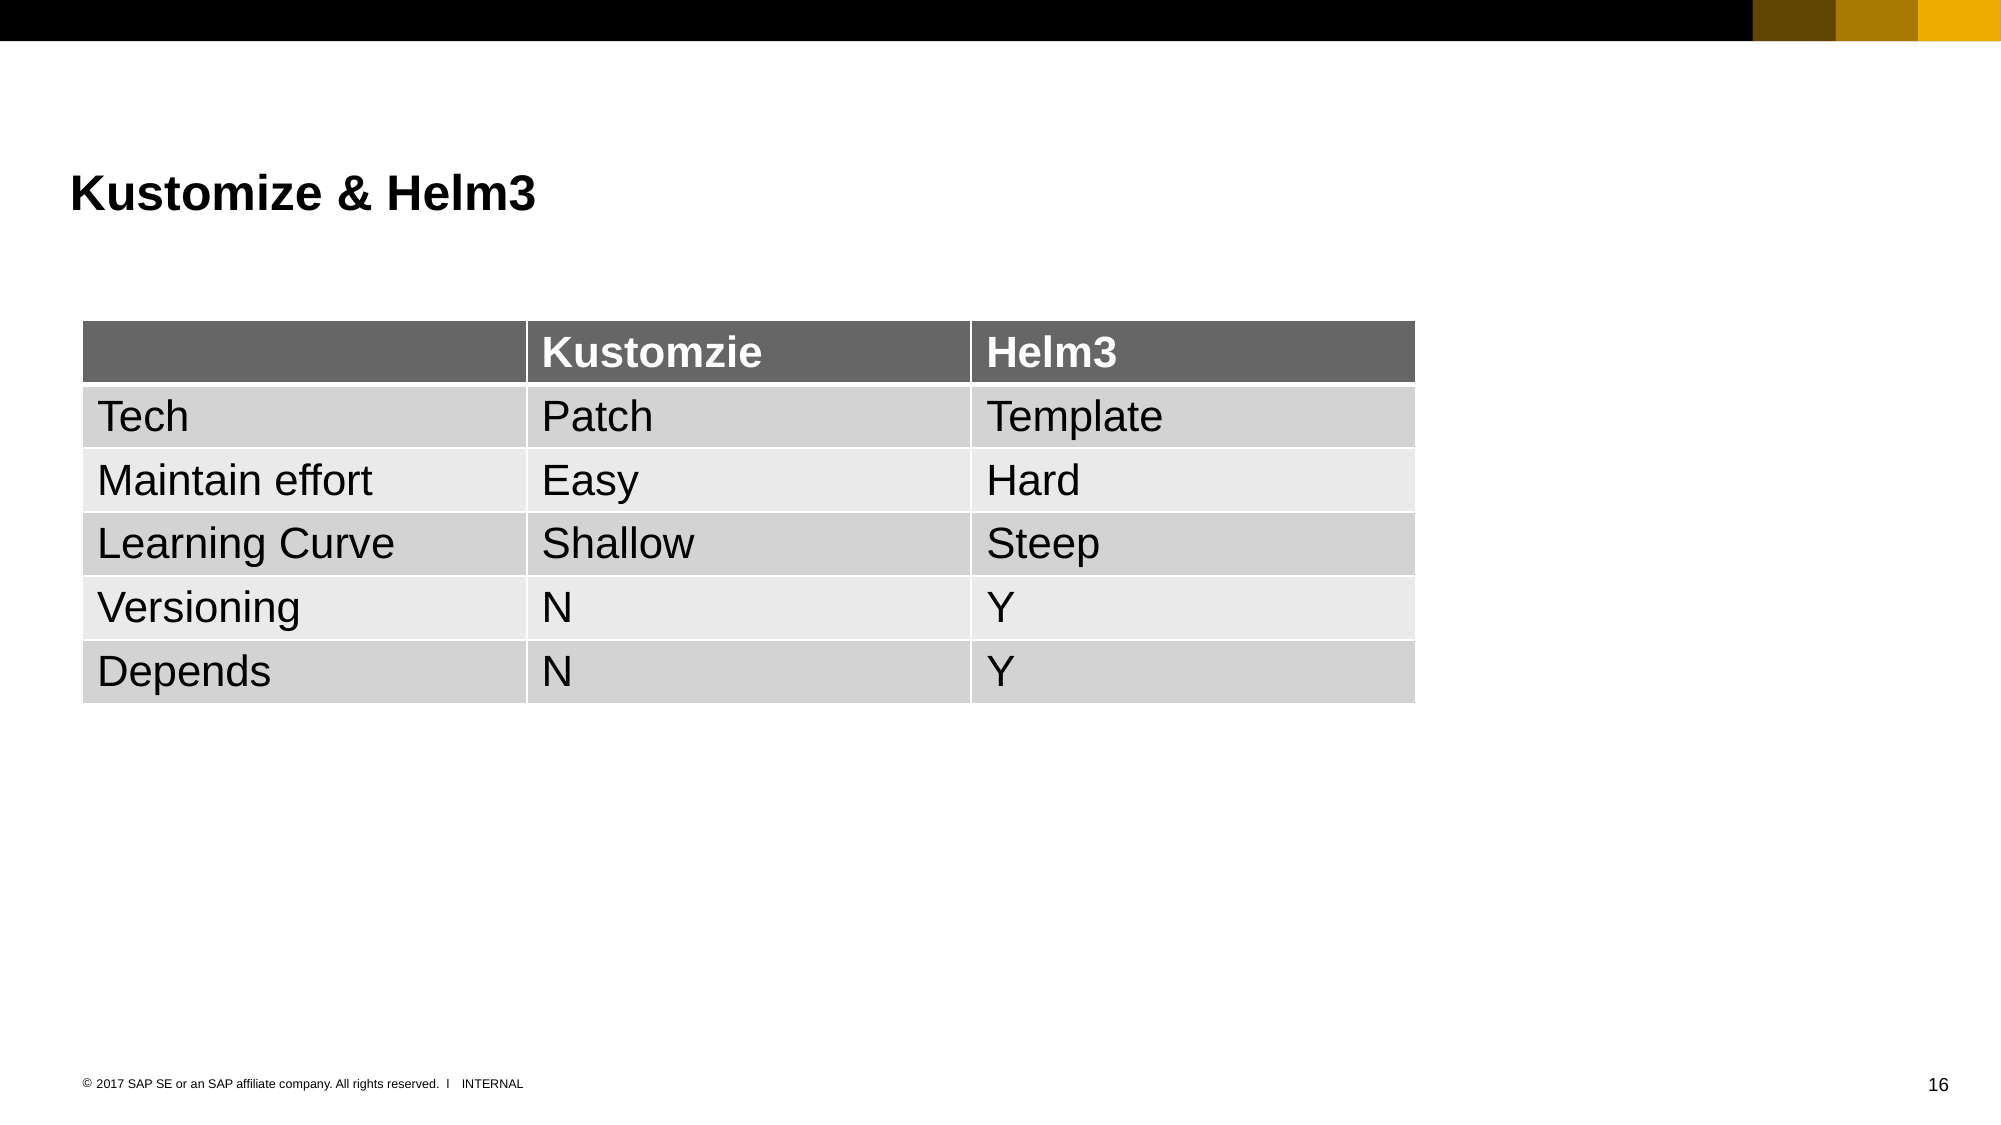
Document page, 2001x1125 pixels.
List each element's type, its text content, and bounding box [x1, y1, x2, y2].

table_cell Y [972, 641, 1415, 703]
table_cell Versioning [83, 577, 526, 639]
table_cell Tech [83, 387, 526, 447]
table_cell Depends [83, 641, 526, 703]
table_cell Y [972, 577, 1415, 639]
table_cell N [528, 641, 970, 703]
title Kustomize & Helm3 [70, 160, 1130, 221]
table_cell Shallow [528, 513, 970, 575]
table_cell Steep [972, 513, 1415, 575]
table_header Helm3 [972, 321, 1415, 382]
table_header [83, 321, 526, 382]
table_cell Template [972, 387, 1415, 447]
table_cell Maintain effort [83, 449, 526, 511]
table_cell Hard [972, 449, 1415, 511]
table_cell Learning Curve [83, 513, 526, 575]
table_cell Easy [528, 449, 970, 511]
table_cell N [528, 577, 970, 639]
table_header Kustomzie [528, 321, 970, 382]
table_cell Patch [528, 387, 970, 447]
